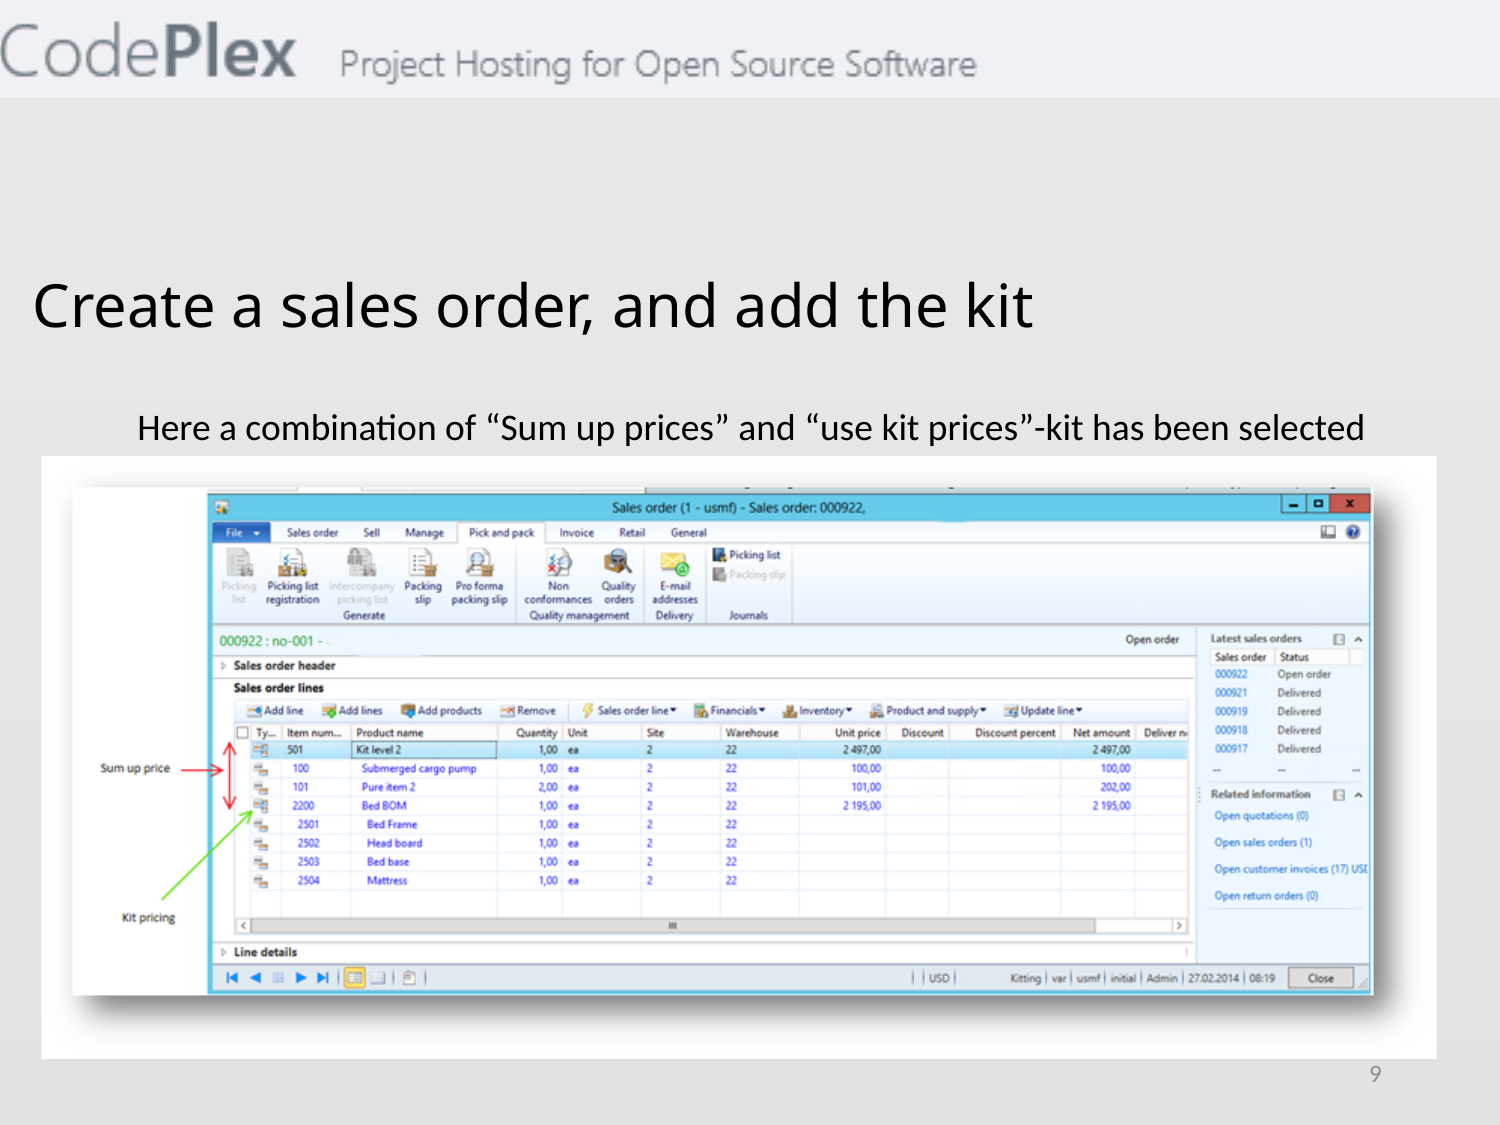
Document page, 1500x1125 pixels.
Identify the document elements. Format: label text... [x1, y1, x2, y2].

title Create a sales order, and add the kit [17, 267, 1500, 349]
picture [41, 456, 1437, 1059]
picture [0, 0, 1500, 98]
text_box Here a combination of “Sum up prices” and “use kit prices”-kit has been selected [122, 395, 1383, 456]
slide_number 9 [1059, 1059, 1397, 1103]
